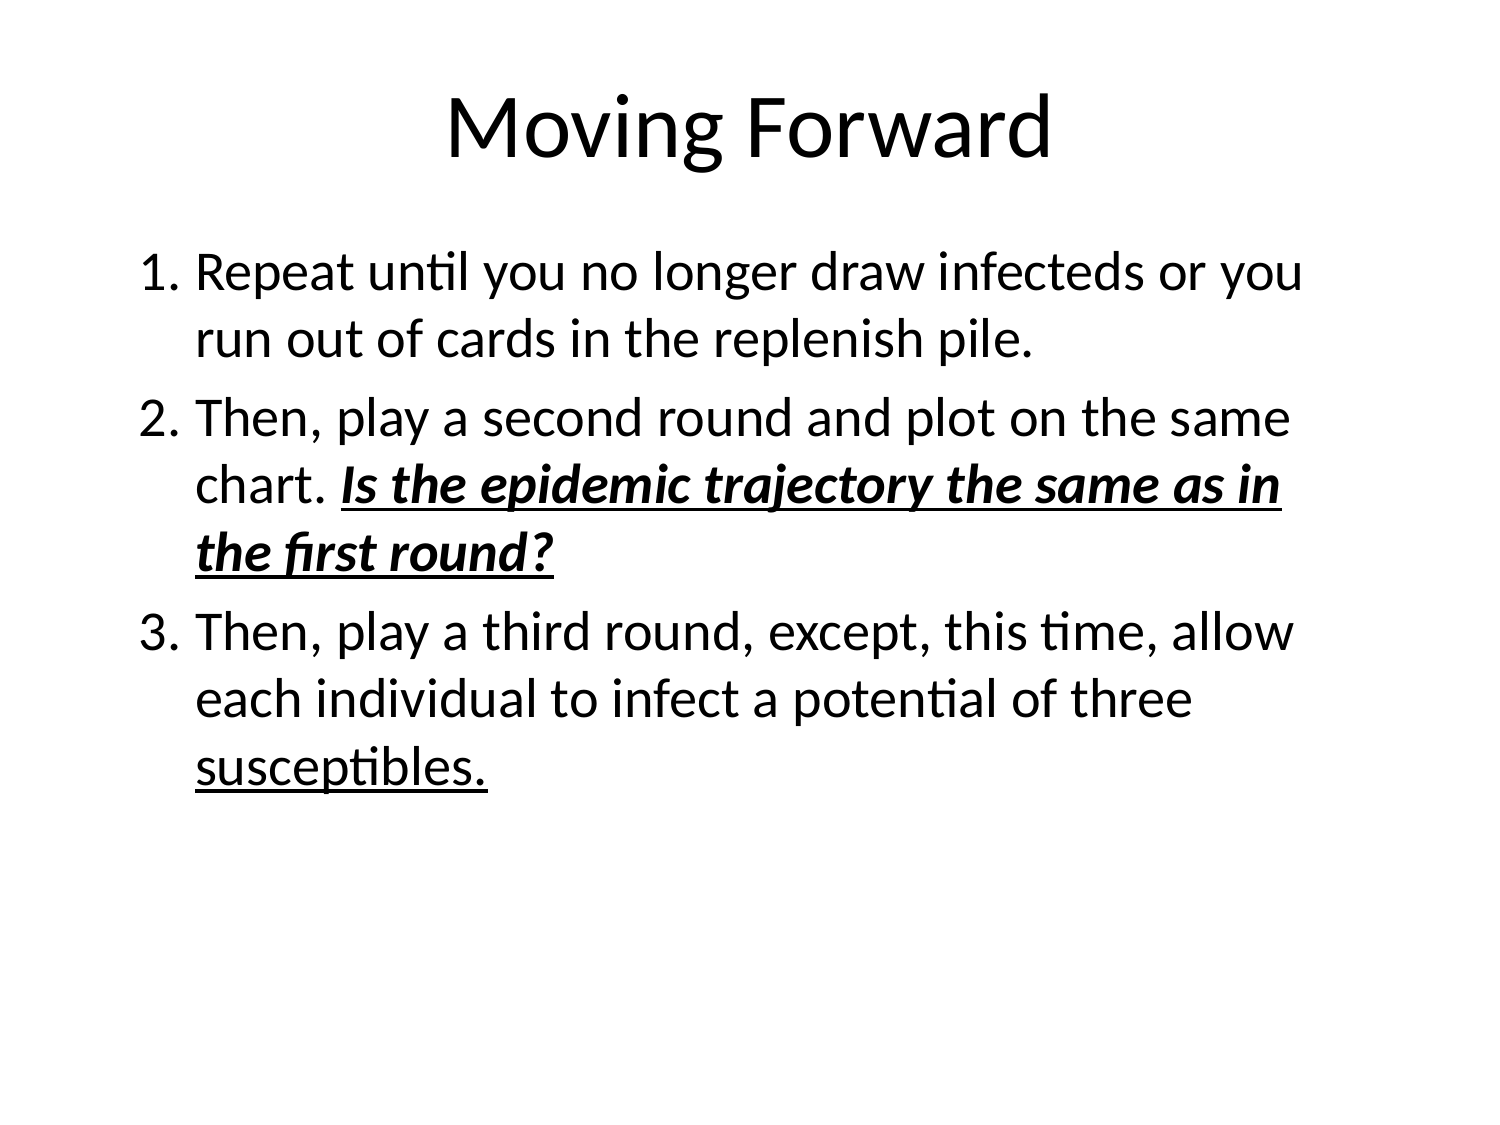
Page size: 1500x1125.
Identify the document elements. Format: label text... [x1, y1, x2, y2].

title Moving Forward [75, 26, 1425, 215]
text_box Repeat until you no longer draw infecteds or you run out of cards in the replenish pile. Then, play a second round and plot on the same chart. Is the epidemic trajectory the same as in the first round? Then, play a third round, except, this time, allow each individual to infect a potential of three susceptibles. [123, 226, 1347, 1081]
